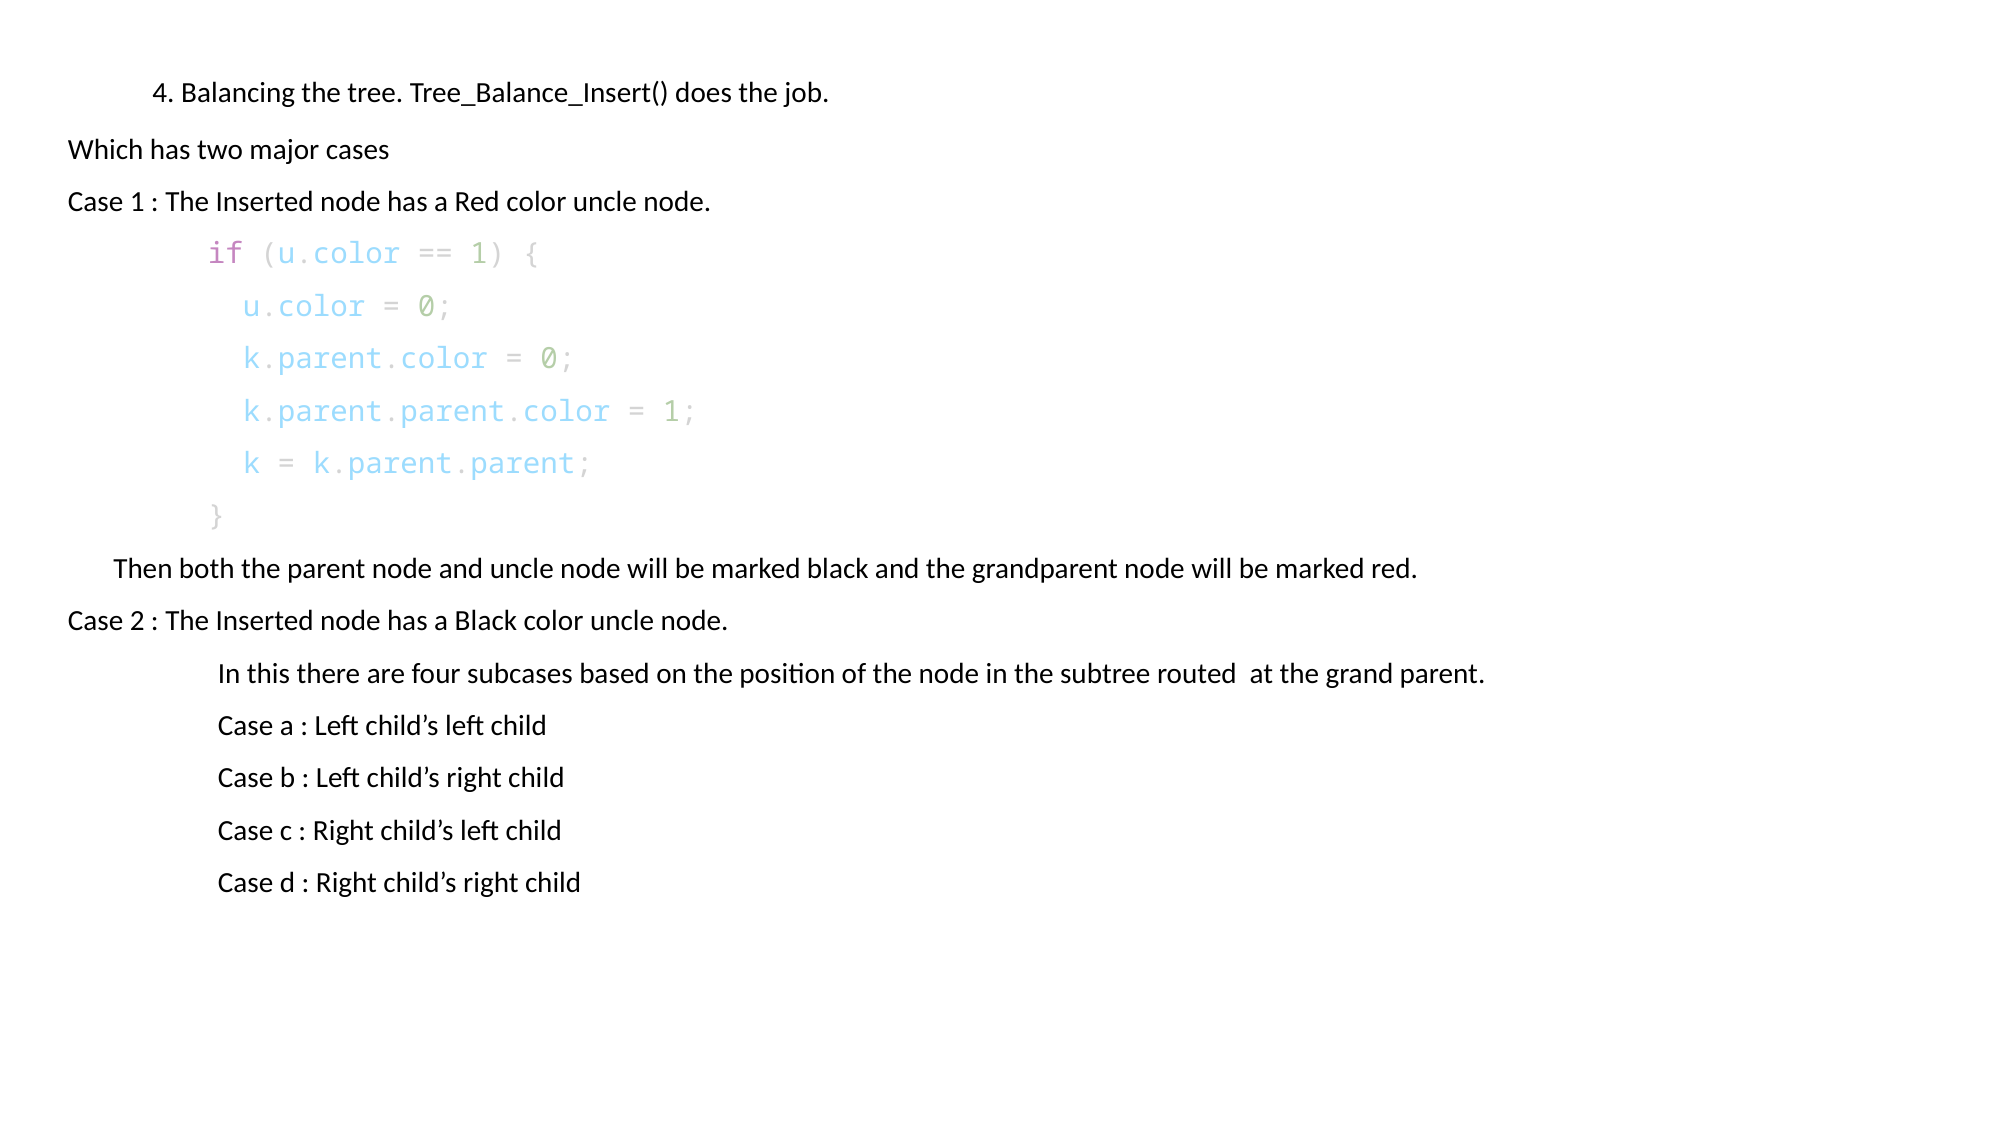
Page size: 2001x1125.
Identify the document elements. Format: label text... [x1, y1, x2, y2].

list Which has two major cases Case 1 : The Inserted node has a Red color uncle node. if (u.color == 1) { u.color = 0; k.parent.color = 0; k.parent.parent.color = 1; k = k.parent.parent; } Then both the parent node and uncle node will be marked black and the grandparent node will be marked red. Case 2 : The Inserted node has a Black color uncle node. In this there are four subcases based on the position of the node in the subtree routed at the grand parent. Case a : Left child’s left child Case b : Left child’s right child Case c : Right child’s left child Case d : Right child’s right child [52, 126, 1922, 1066]
title 4. Balancing the tree. Tree_Balance_Insert() does the job. [137, 59, 1863, 126]
